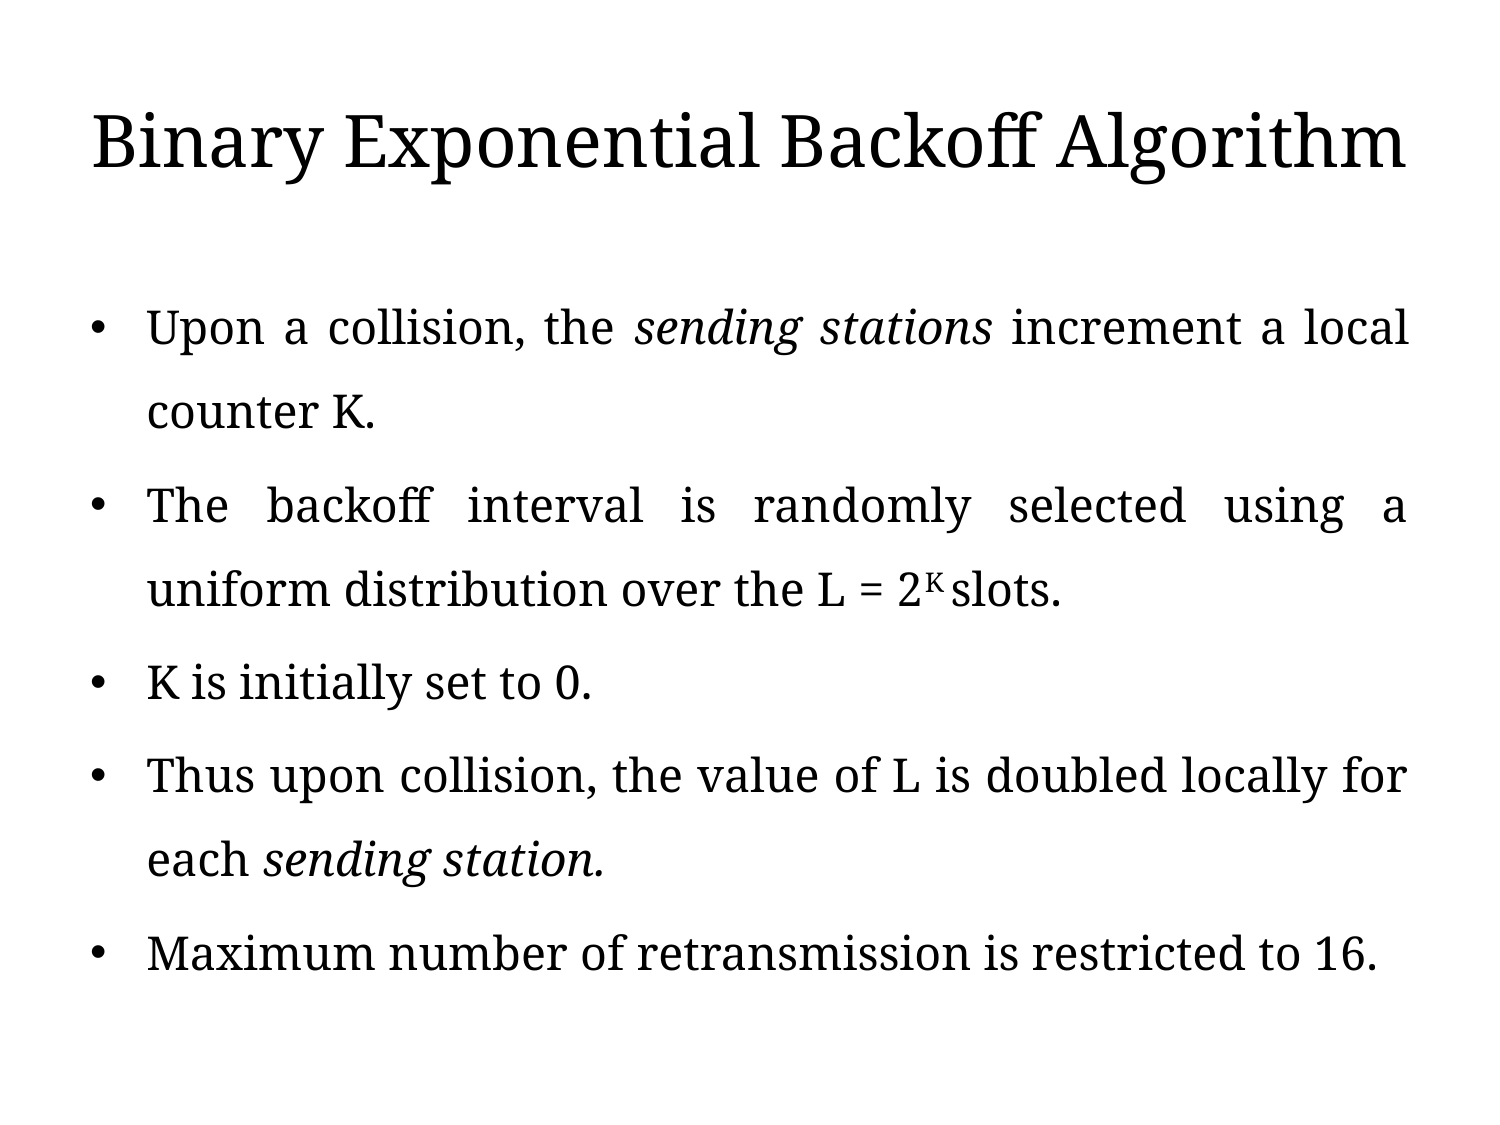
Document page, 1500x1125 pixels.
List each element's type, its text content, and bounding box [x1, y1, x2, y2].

title Binary Exponential Backoff Algorithm [75, 45, 1425, 233]
list Upon a collision, the sending stations increment a local counter K. The backoff interval is randomly selected using a uniform distribution over the L = 2K slots. K is initially set to 0. Thus upon collision, the value of L is doubled locally for each sending station. Maximum number of retransmission is restricted to 16. [75, 262, 1425, 1005]
